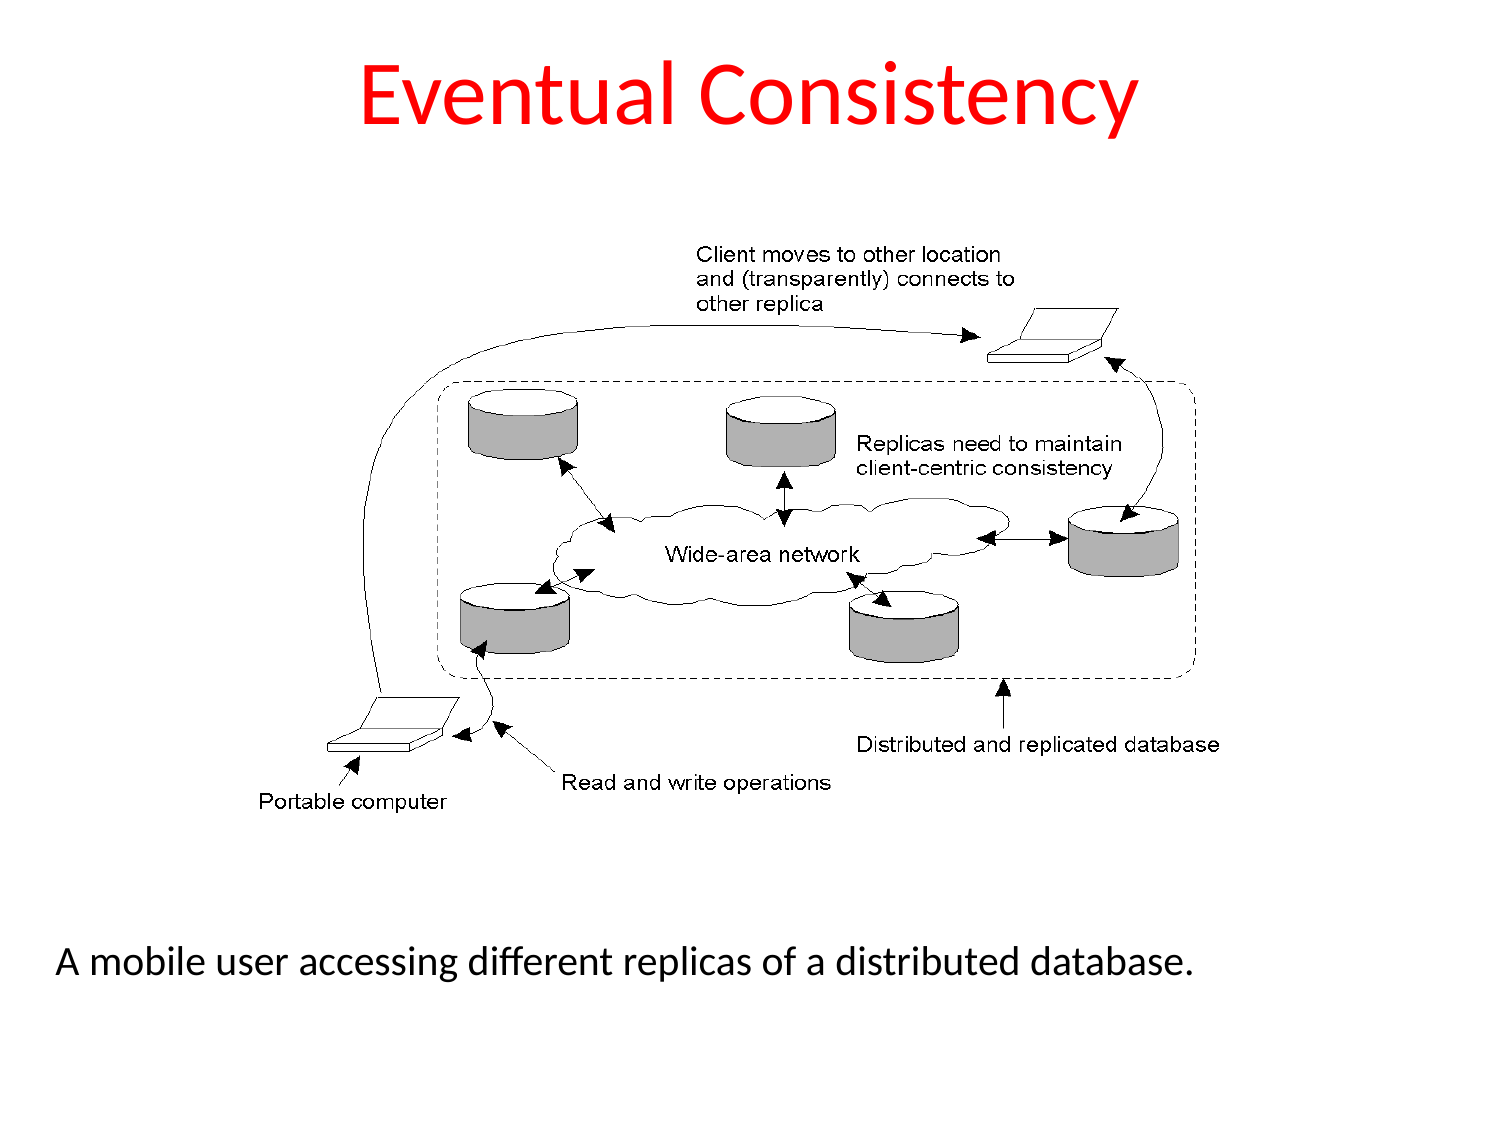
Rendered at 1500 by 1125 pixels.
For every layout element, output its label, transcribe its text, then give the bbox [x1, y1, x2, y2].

list A mobile user accessing different replicas of a distributed database. [0, 937, 1500, 1125]
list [224, 224, 1238, 827]
title Eventual Consistency [0, 0, 1500, 187]
